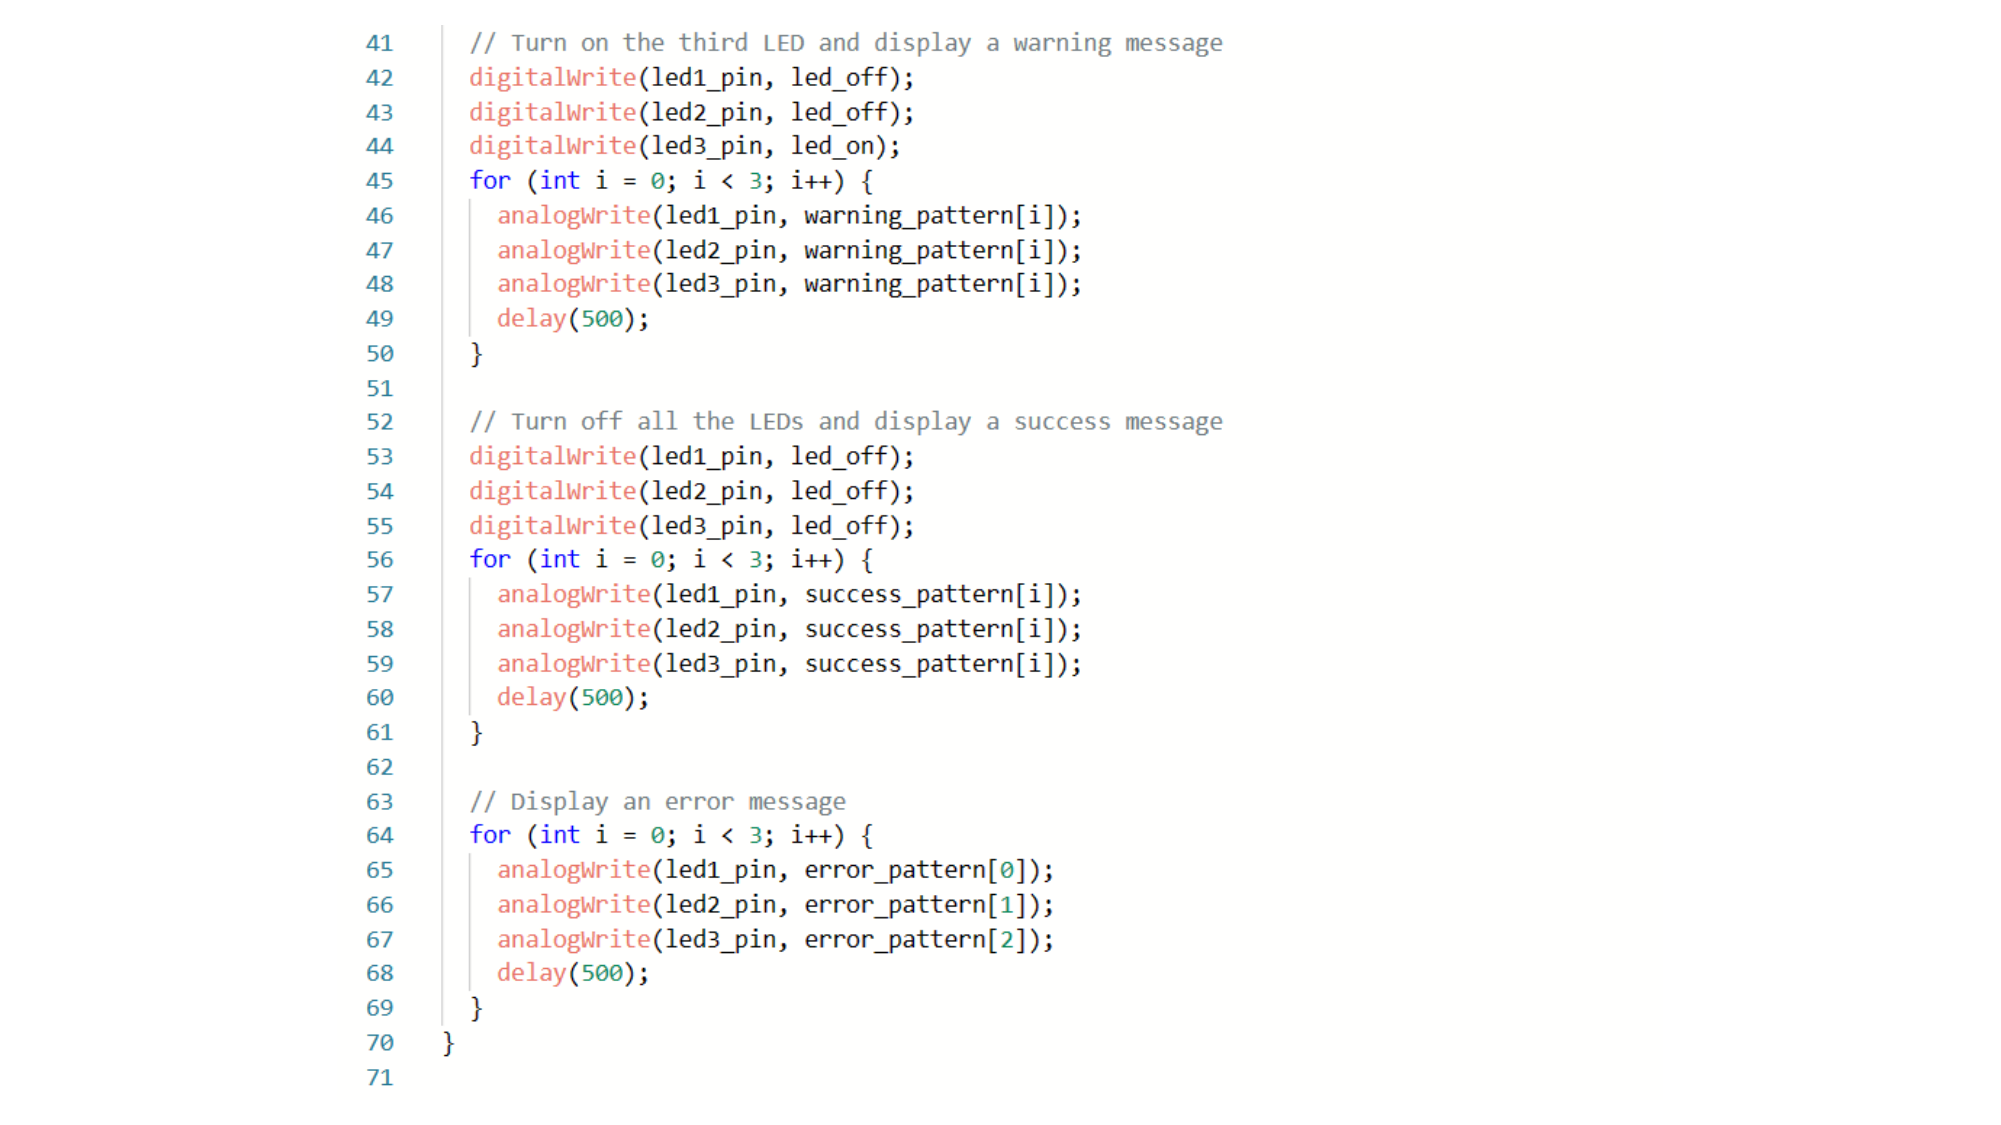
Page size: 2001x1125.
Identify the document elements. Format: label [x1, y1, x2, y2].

picture [337, 25, 1663, 1100]
